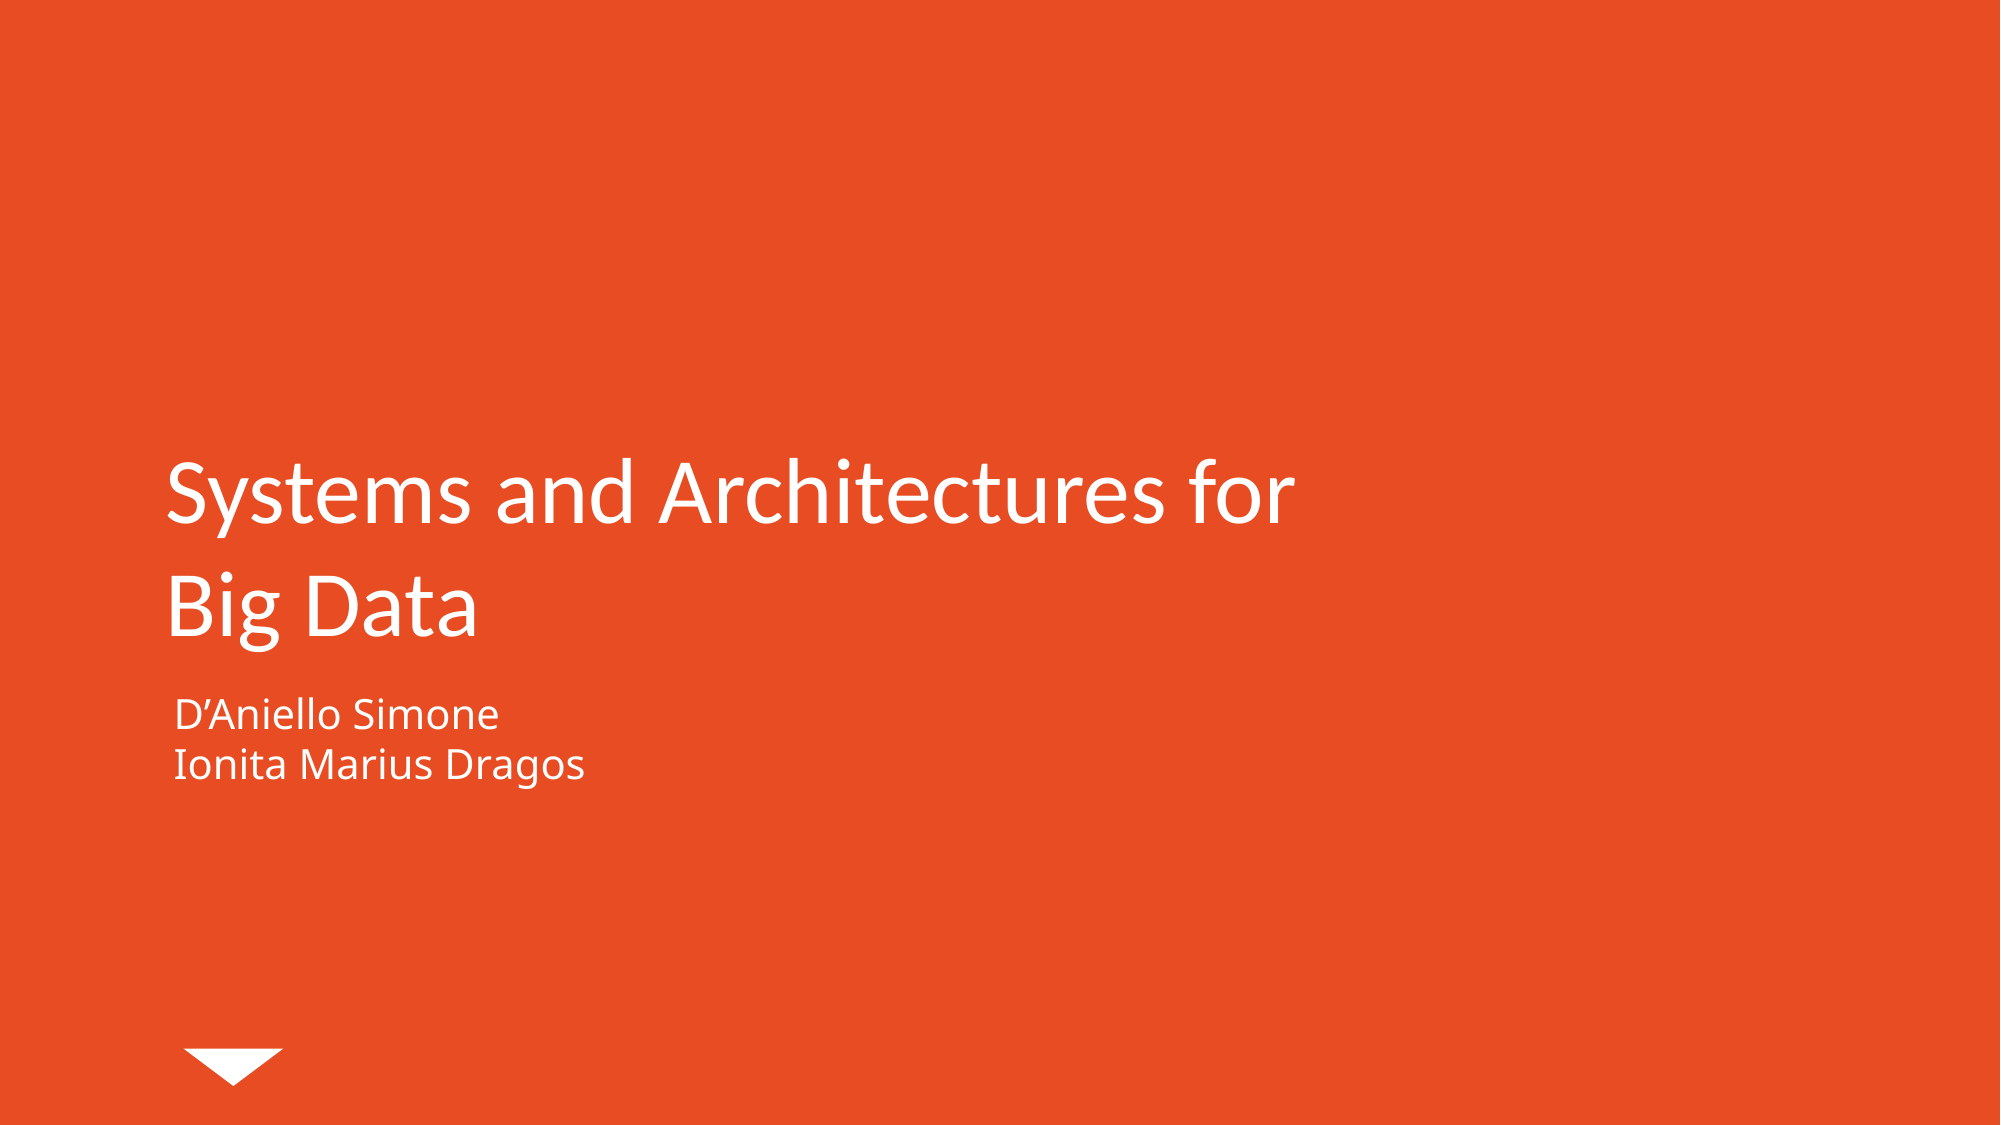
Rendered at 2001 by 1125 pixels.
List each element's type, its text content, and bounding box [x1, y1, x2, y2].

title Systems and Architectures for Big Data [157, 362, 1858, 663]
subtitle D’Aniello Simone Ionita Marius Dragos [137, 687, 1858, 838]
